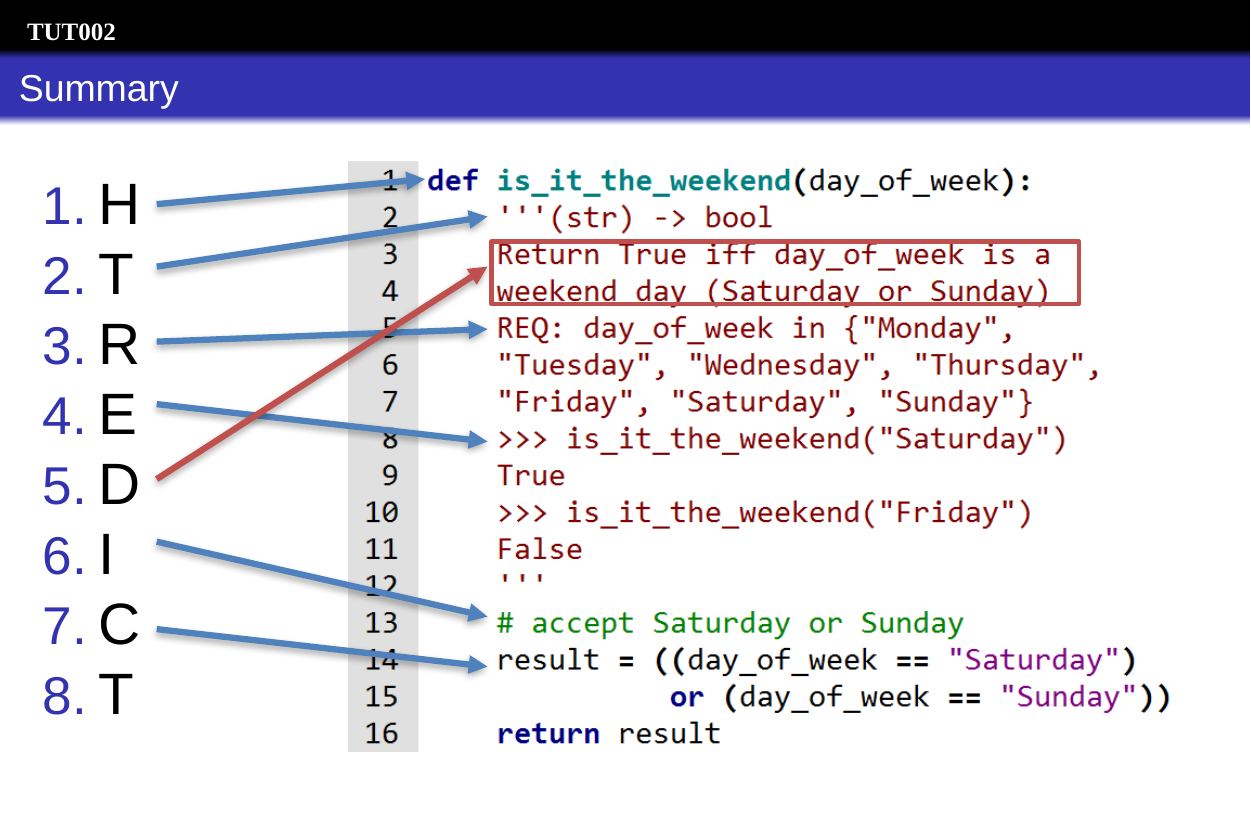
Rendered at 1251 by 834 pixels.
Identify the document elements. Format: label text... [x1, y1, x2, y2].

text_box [156, 541, 488, 617]
text_box H T R E D I C T [25, 158, 156, 734]
picture [348, 158, 1203, 752]
picture [0, 0, 1250, 129]
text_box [156, 266, 488, 480]
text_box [156, 178, 426, 205]
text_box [156, 628, 488, 667]
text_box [156, 216, 488, 266]
